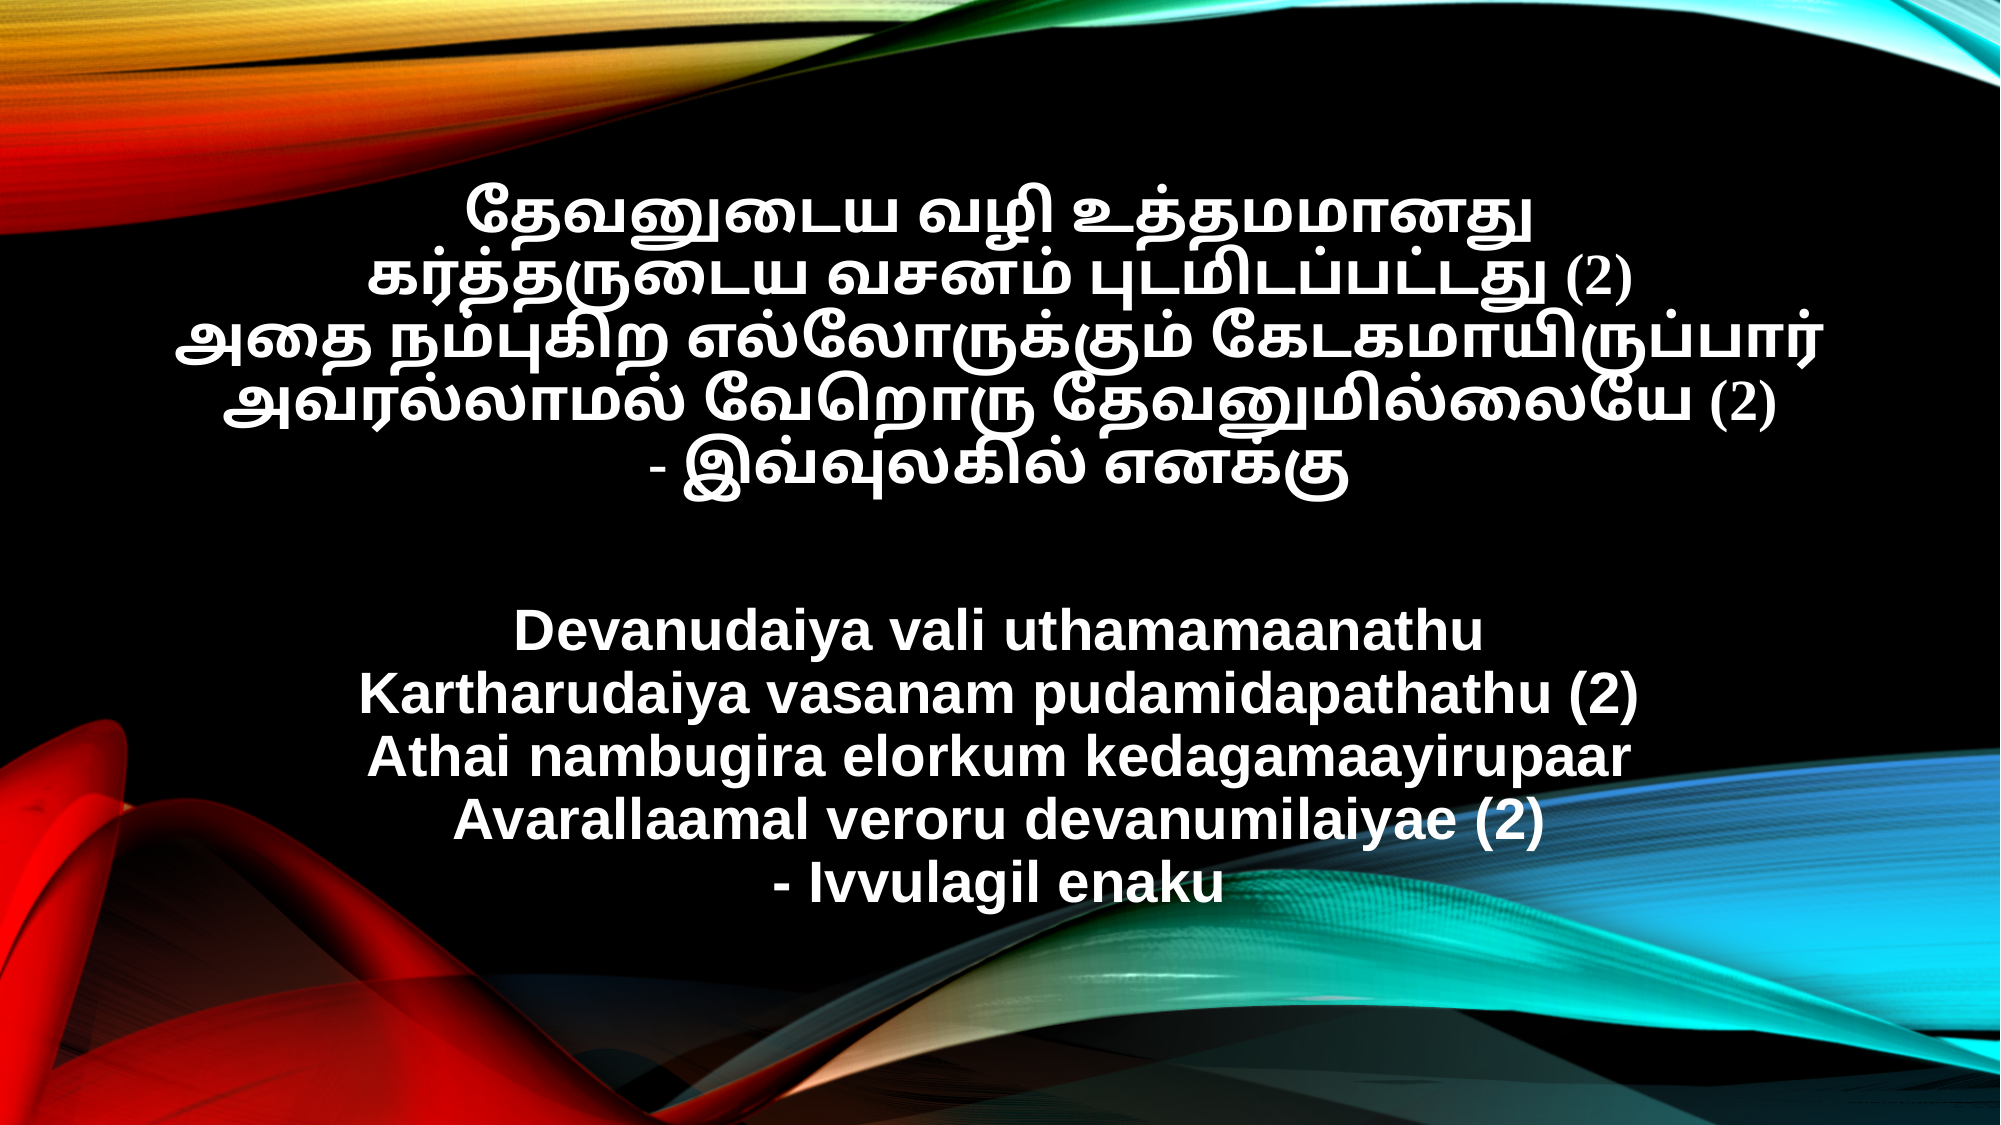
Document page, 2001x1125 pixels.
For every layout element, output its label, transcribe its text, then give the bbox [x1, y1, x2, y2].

subtitle தேவனுடைய வழி உத்தமமானது கர்த்தருடைய வசனம் புடமிடப்பட்டது (2) அதை நம்புகிற எல்லோருக்கும் கேடகமாயிருப்பார் அவரல்லாமல் வேறொரு தேவனுமில்லையே (2) - இவ்வுலகில் எனக்கு Devanudaiya vali uthamamaanathu Kartharudaiya vasanam pudamidapathathu (2) Athai nambugira elorkum kedagamaayirupaar Avarallaamal veroru devanumilaiyae (2) - Ivvulagil enaku [0, 0, 2000, 1125]
